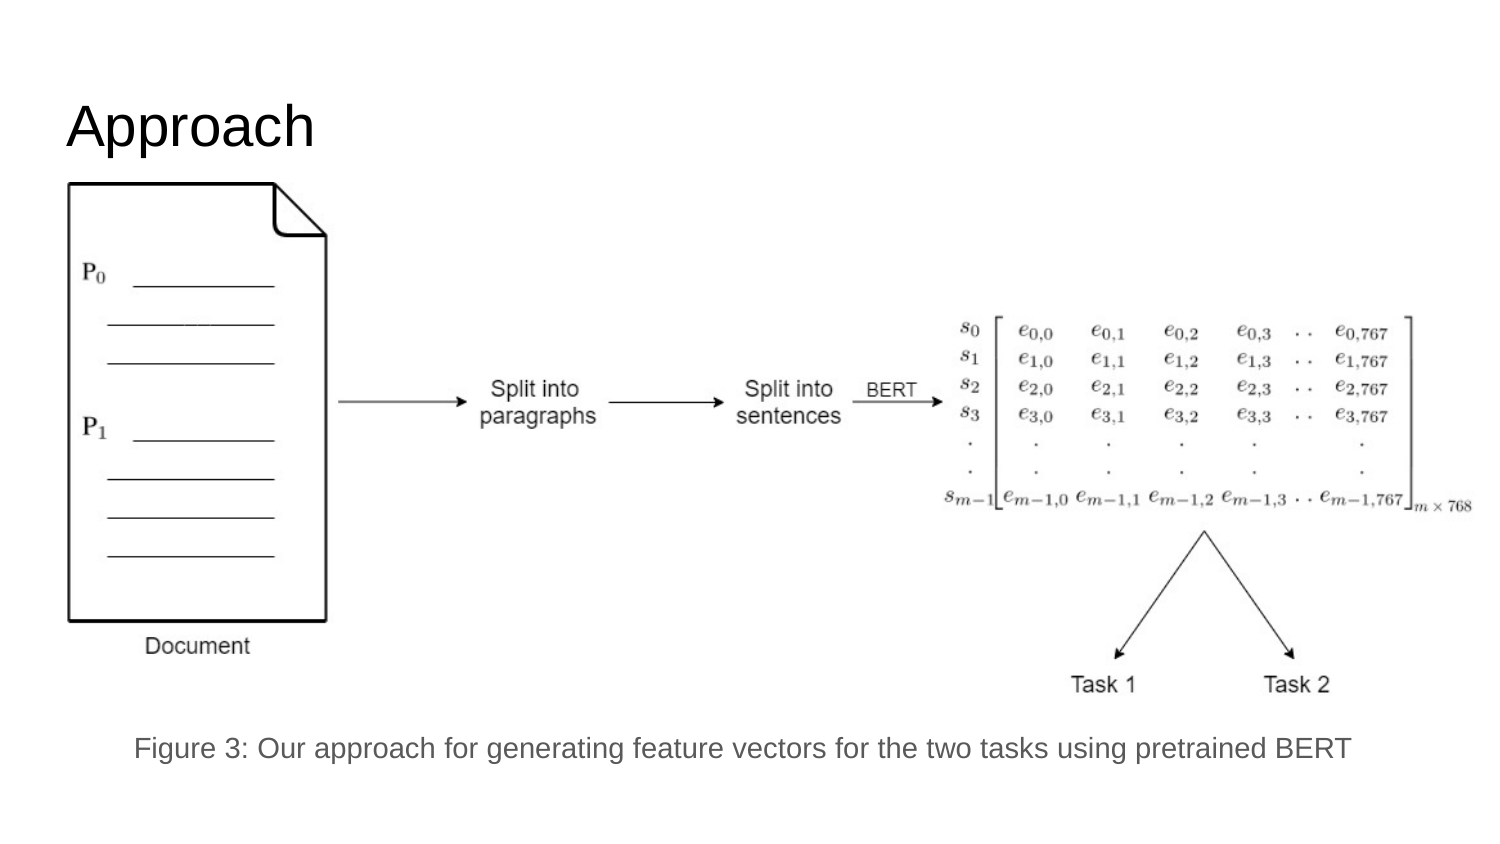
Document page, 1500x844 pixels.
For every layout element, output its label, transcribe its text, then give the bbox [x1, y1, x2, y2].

picture [67, 181, 1476, 699]
title Approach [51, 72, 1449, 167]
text_box Figure 3: Our approach for generating feature vectors for the two tasks using pretrained BERT [118, 714, 1382, 786]
